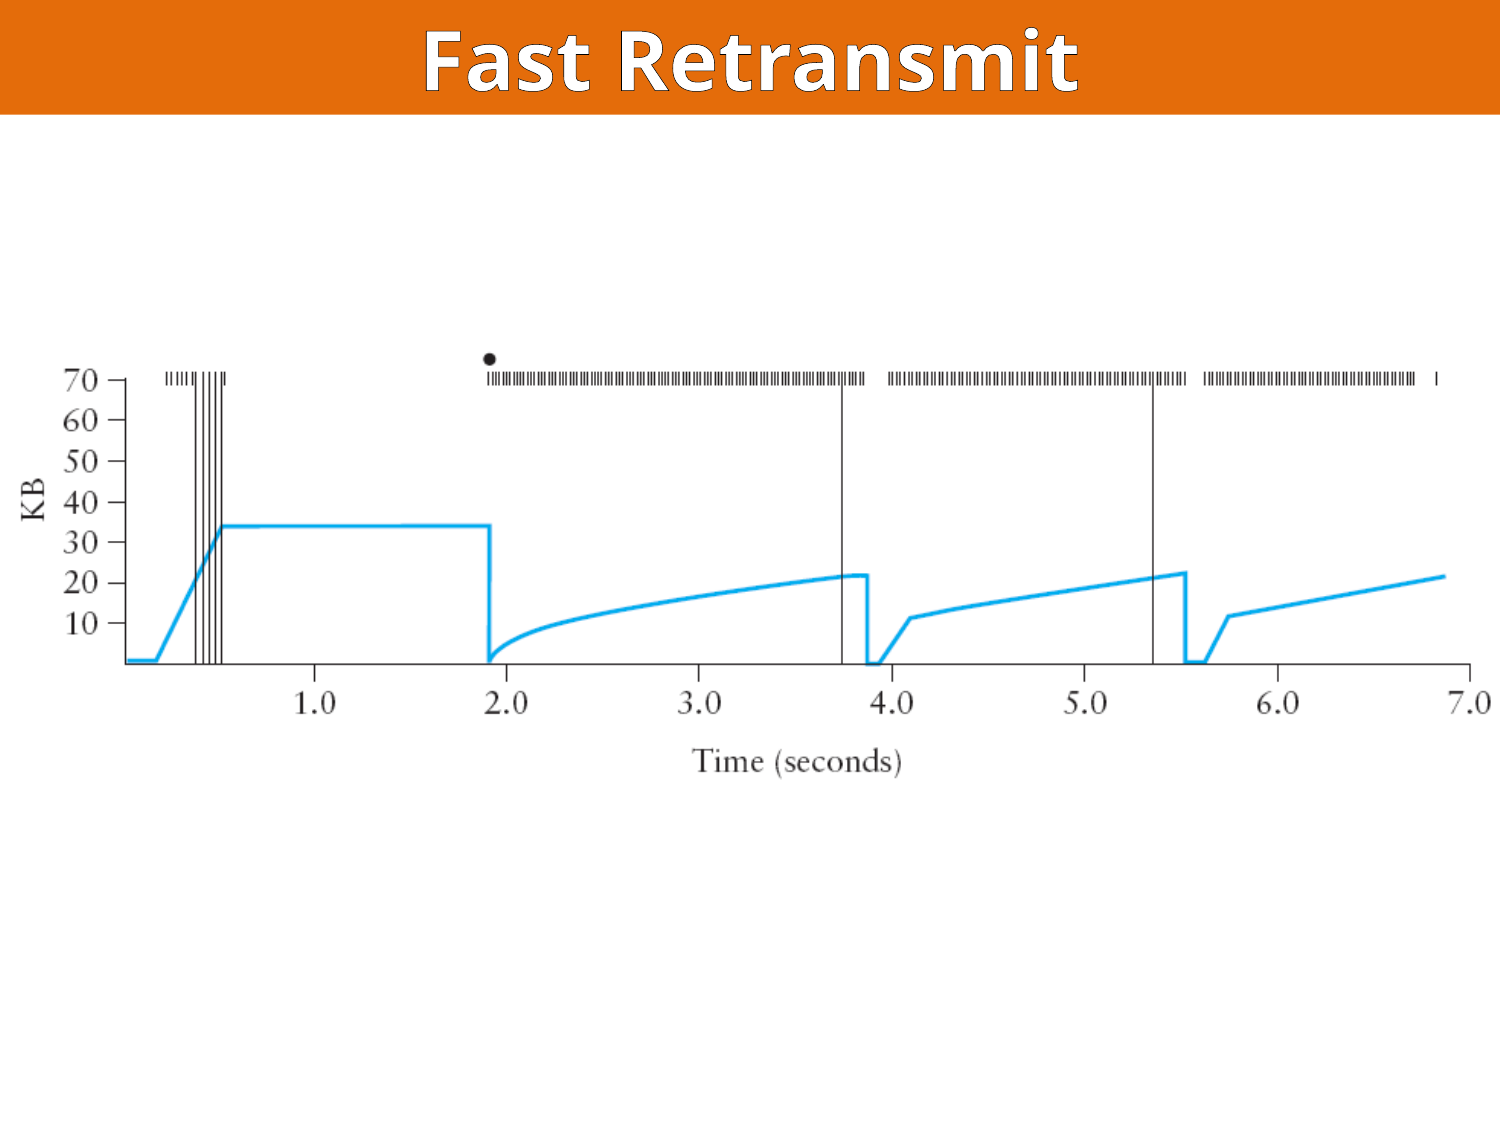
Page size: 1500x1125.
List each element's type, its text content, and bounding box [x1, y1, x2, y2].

text_box Fast Retransmit [0, 0, 1500, 115]
picture [0, 346, 1500, 790]
